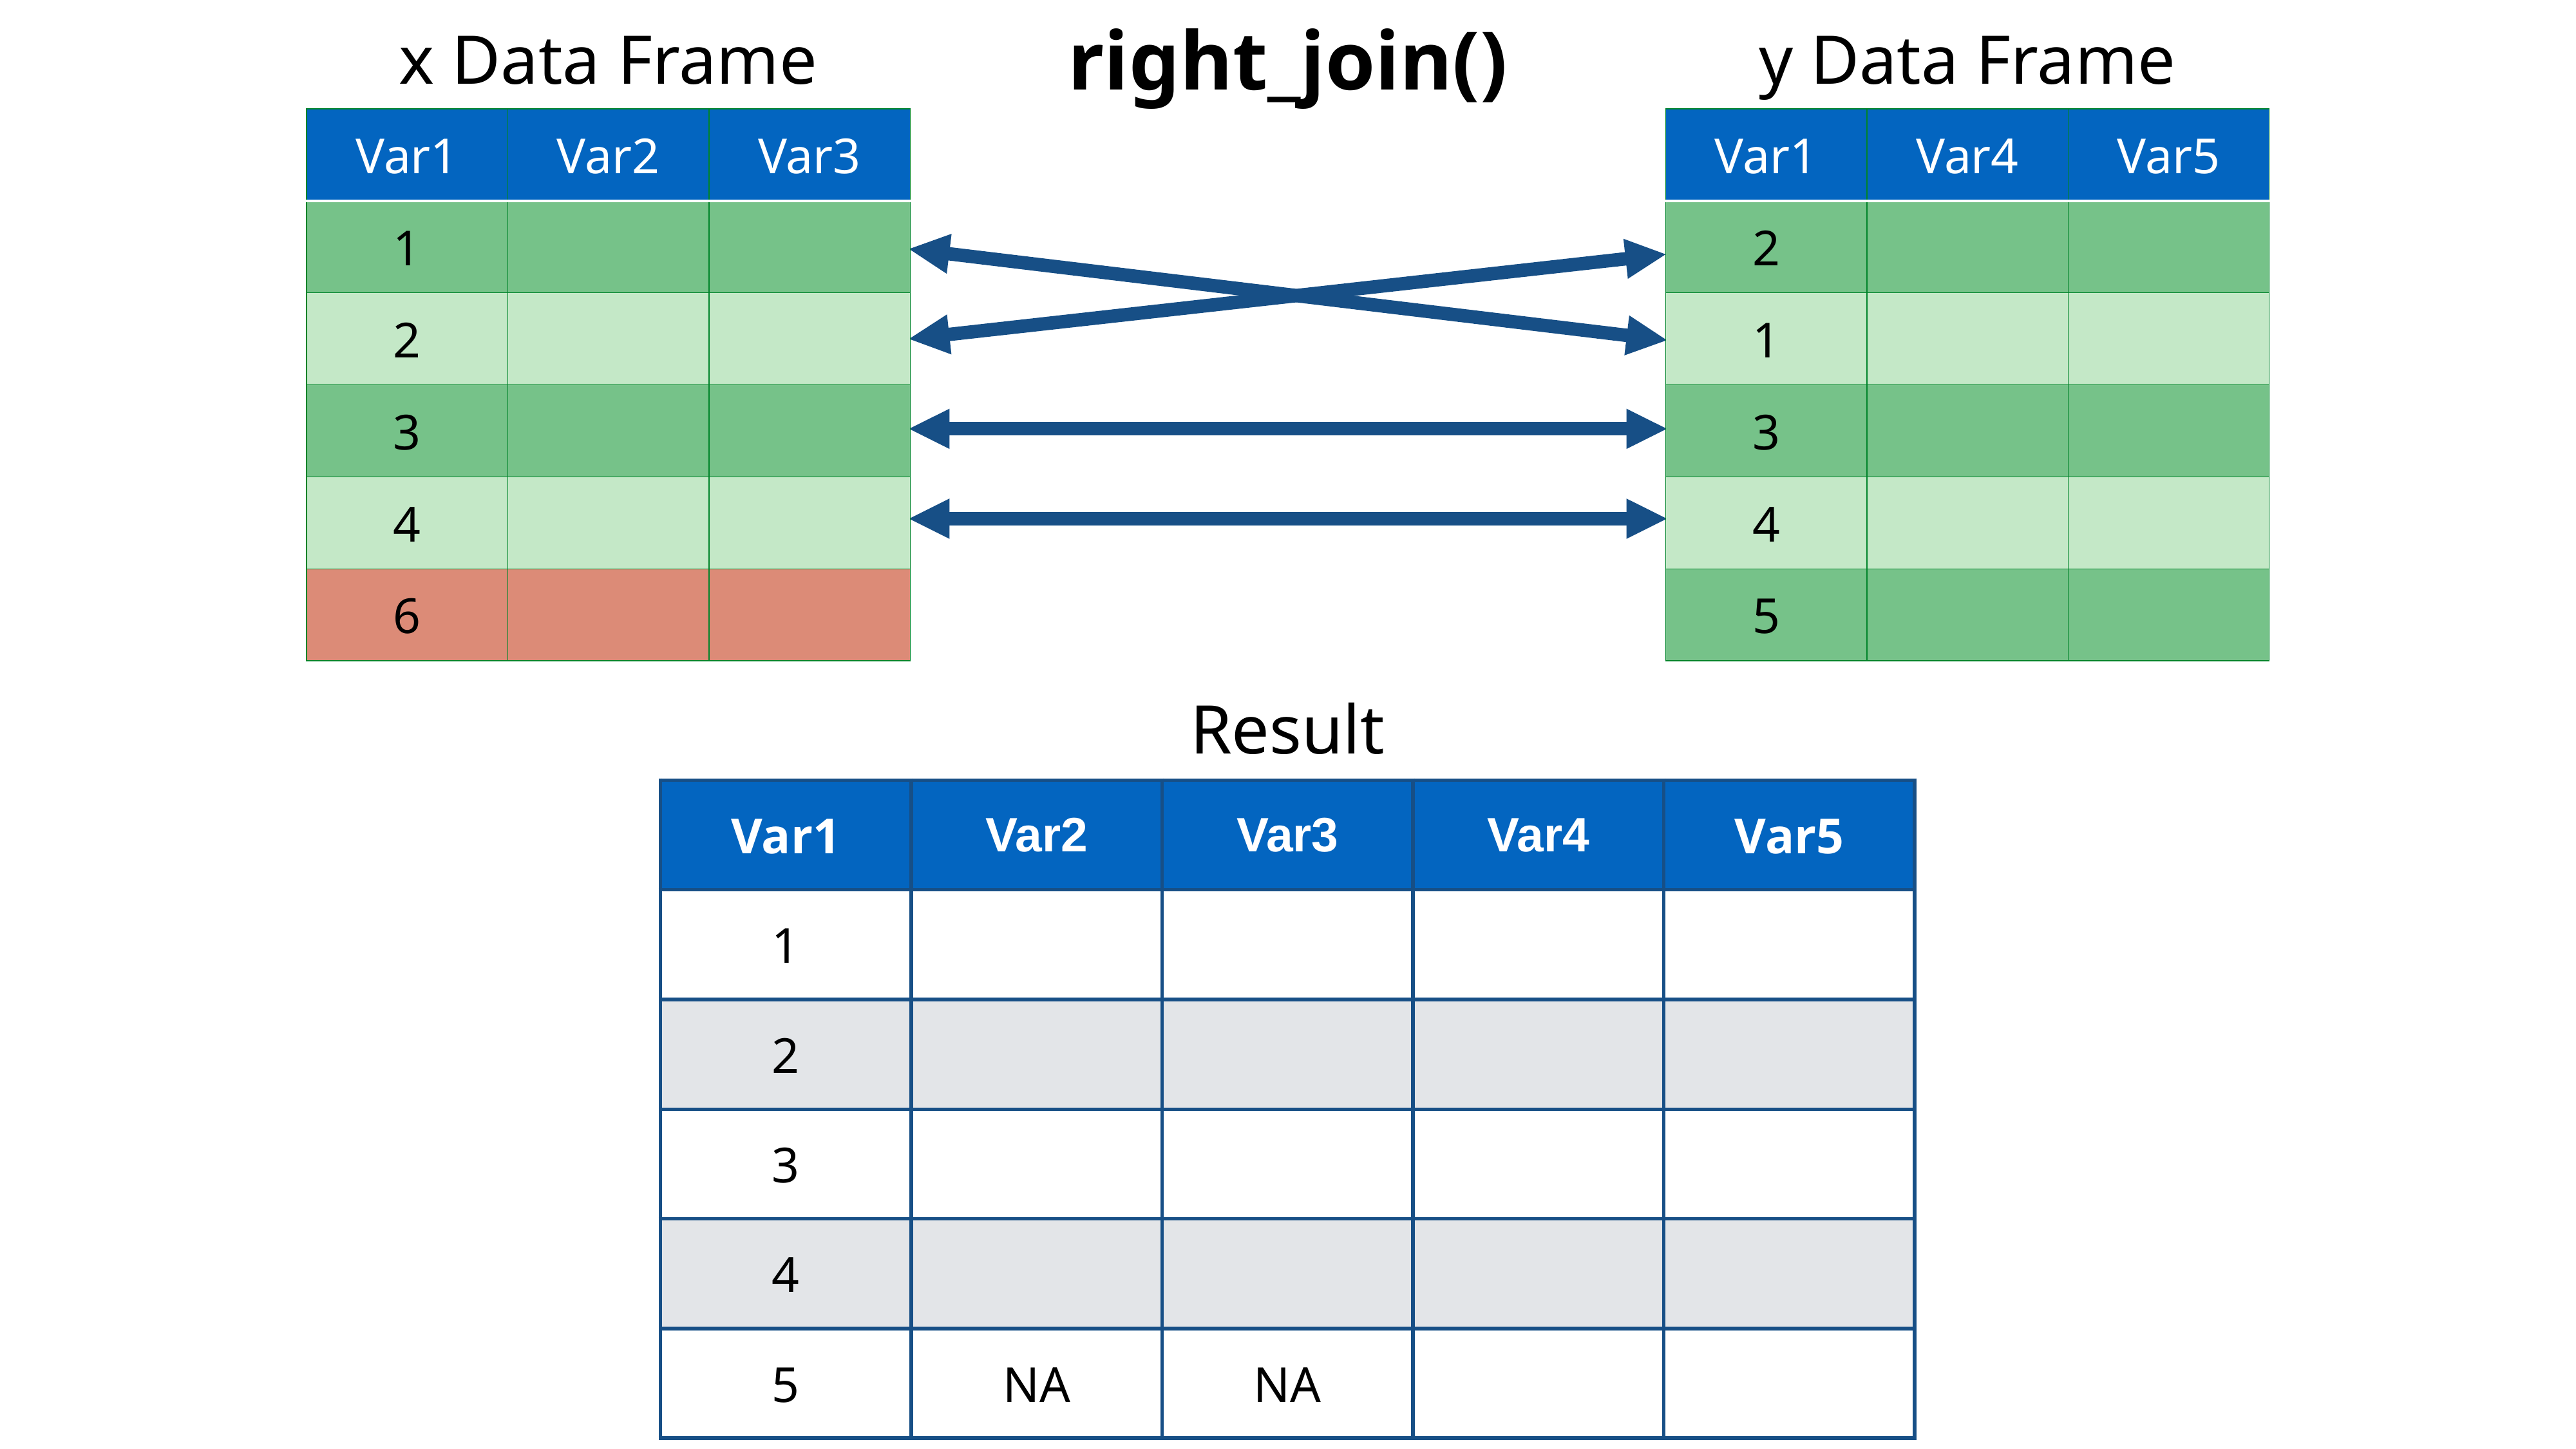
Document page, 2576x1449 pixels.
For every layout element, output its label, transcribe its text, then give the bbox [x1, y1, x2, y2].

text_box [911, 515, 1665, 523]
table_cell [710, 293, 910, 384]
table_cell [508, 569, 708, 660]
table_cell [1415, 1220, 1662, 1327]
table_cell [1665, 1331, 1913, 1436]
table_cell 3 [1666, 385, 1866, 477]
table_header Var2 [913, 782, 1160, 888]
table_cell [1164, 1001, 1411, 1108]
table_cell [710, 202, 910, 292]
table_cell 4 [307, 477, 507, 569]
table_header Var4 [1415, 782, 1662, 888]
table_header Var2 [508, 109, 708, 200]
table_cell [1868, 202, 2068, 292]
table_cell 1 [307, 202, 507, 292]
table_cell 2 [1666, 202, 1866, 292]
table_cell [913, 1220, 1160, 1327]
text_box x Data Frame [393, 12, 823, 103]
table_cell [1665, 1220, 1913, 1327]
table_cell NA [913, 1331, 1160, 1436]
table_cell [710, 385, 910, 477]
text_box right_join() [1062, 3, 1513, 111]
text_box [911, 251, 1665, 343]
table_header Var4 [1868, 109, 2068, 200]
table_cell [2069, 477, 2269, 569]
table_cell [508, 293, 708, 384]
table_cell [1415, 1001, 1662, 1108]
table_cell NA [1164, 1331, 1411, 1436]
text_box [1298, 296, 1665, 343]
table_cell [913, 891, 1160, 998]
text_box [911, 245, 1296, 296]
table_cell [1868, 385, 2068, 477]
table_cell [1164, 1111, 1411, 1217]
table_header Var1 [662, 782, 909, 888]
table_cell 3 [307, 385, 507, 477]
text_box Result [1184, 681, 1391, 773]
table_cell [1415, 1331, 1662, 1436]
table_cell 2 [307, 293, 507, 384]
table_cell 1 [662, 891, 909, 998]
table_cell [2069, 385, 2269, 477]
table_cell [913, 1001, 1160, 1108]
table_cell [1164, 891, 1411, 998]
table_header Var5 [2069, 109, 2269, 200]
table_cell [1415, 1111, 1662, 1217]
table_cell [2069, 569, 2269, 660]
text_box y Data Frame [1753, 12, 2182, 103]
table_cell [2069, 293, 2269, 384]
table_cell 5 [1666, 569, 1866, 660]
table_cell [1665, 1111, 1913, 1217]
table_header Var5 [1665, 782, 1913, 888]
table_cell [1868, 569, 2068, 660]
table_cell 5 [662, 1331, 909, 1436]
table_cell 3 [662, 1111, 909, 1217]
table_cell 4 [662, 1220, 909, 1327]
table_cell [1415, 891, 1662, 998]
table_cell [508, 477, 708, 569]
table_cell [1164, 1220, 1411, 1327]
table_cell [710, 477, 910, 569]
table_cell [1665, 891, 1913, 998]
table_cell [508, 385, 708, 477]
table_header Var3 [710, 109, 910, 200]
text_box [911, 424, 1665, 433]
table_header Var1 [1666, 109, 1866, 200]
table_cell [710, 569, 910, 660]
table_cell 1 [1666, 293, 1866, 384]
table_cell [1665, 1001, 1913, 1108]
table_cell [2069, 202, 2269, 292]
table_cell 4 [1666, 477, 1866, 569]
table_cell [1868, 293, 2068, 384]
table_header Var1 [307, 109, 507, 200]
table_cell [508, 202, 708, 292]
table_cell [913, 1111, 1160, 1217]
table_cell 6 [307, 569, 507, 660]
table_cell [1868, 477, 2068, 569]
table_cell 2 [662, 1001, 909, 1108]
table_header Var3 [1164, 782, 1411, 888]
